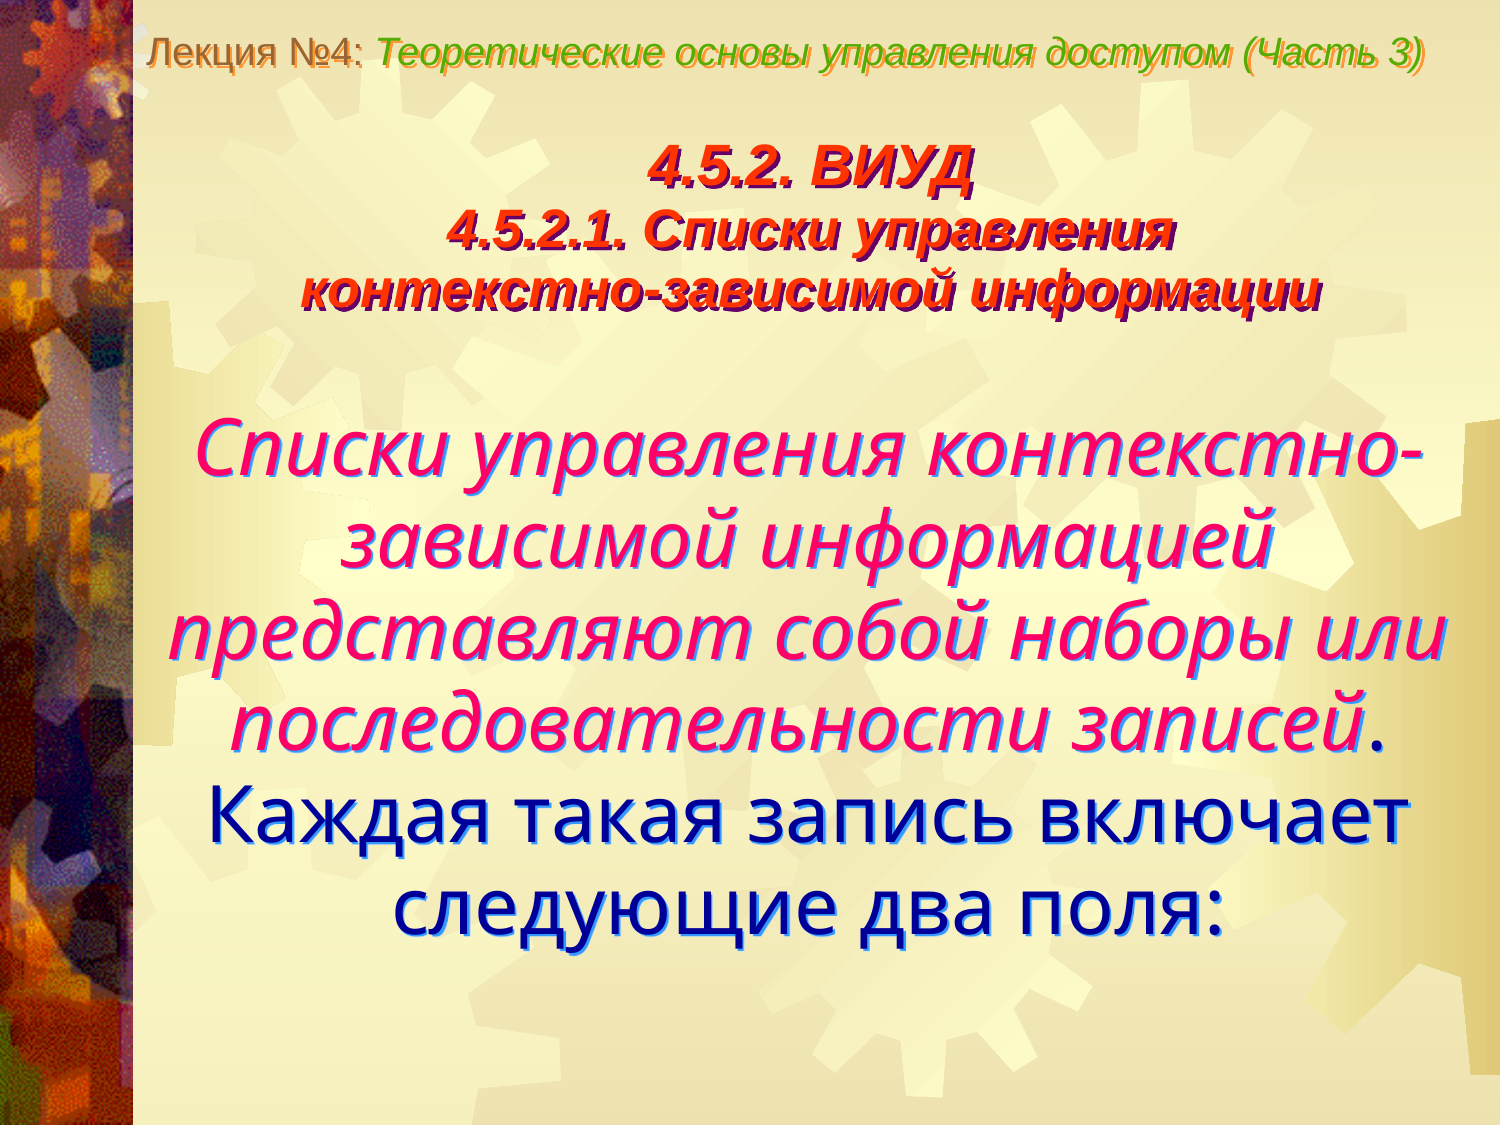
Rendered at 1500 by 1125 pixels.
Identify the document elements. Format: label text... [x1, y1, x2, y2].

picture [0, 0, 133, 1125]
text_box 4.5.2. ВИУД 4.5.2.1. Списки управления контекстно-зависимой информации [122, 136, 1500, 319]
text_box Лекция №4: Теоретические основы управления доступом (Часть 3) [123, 31, 1500, 75]
text_box Списки управления контекстно-зависимой информацией представляют собой наборы или последовательности записей. Каждая такая запись включает следующие два поля: [152, 399, 1465, 950]
